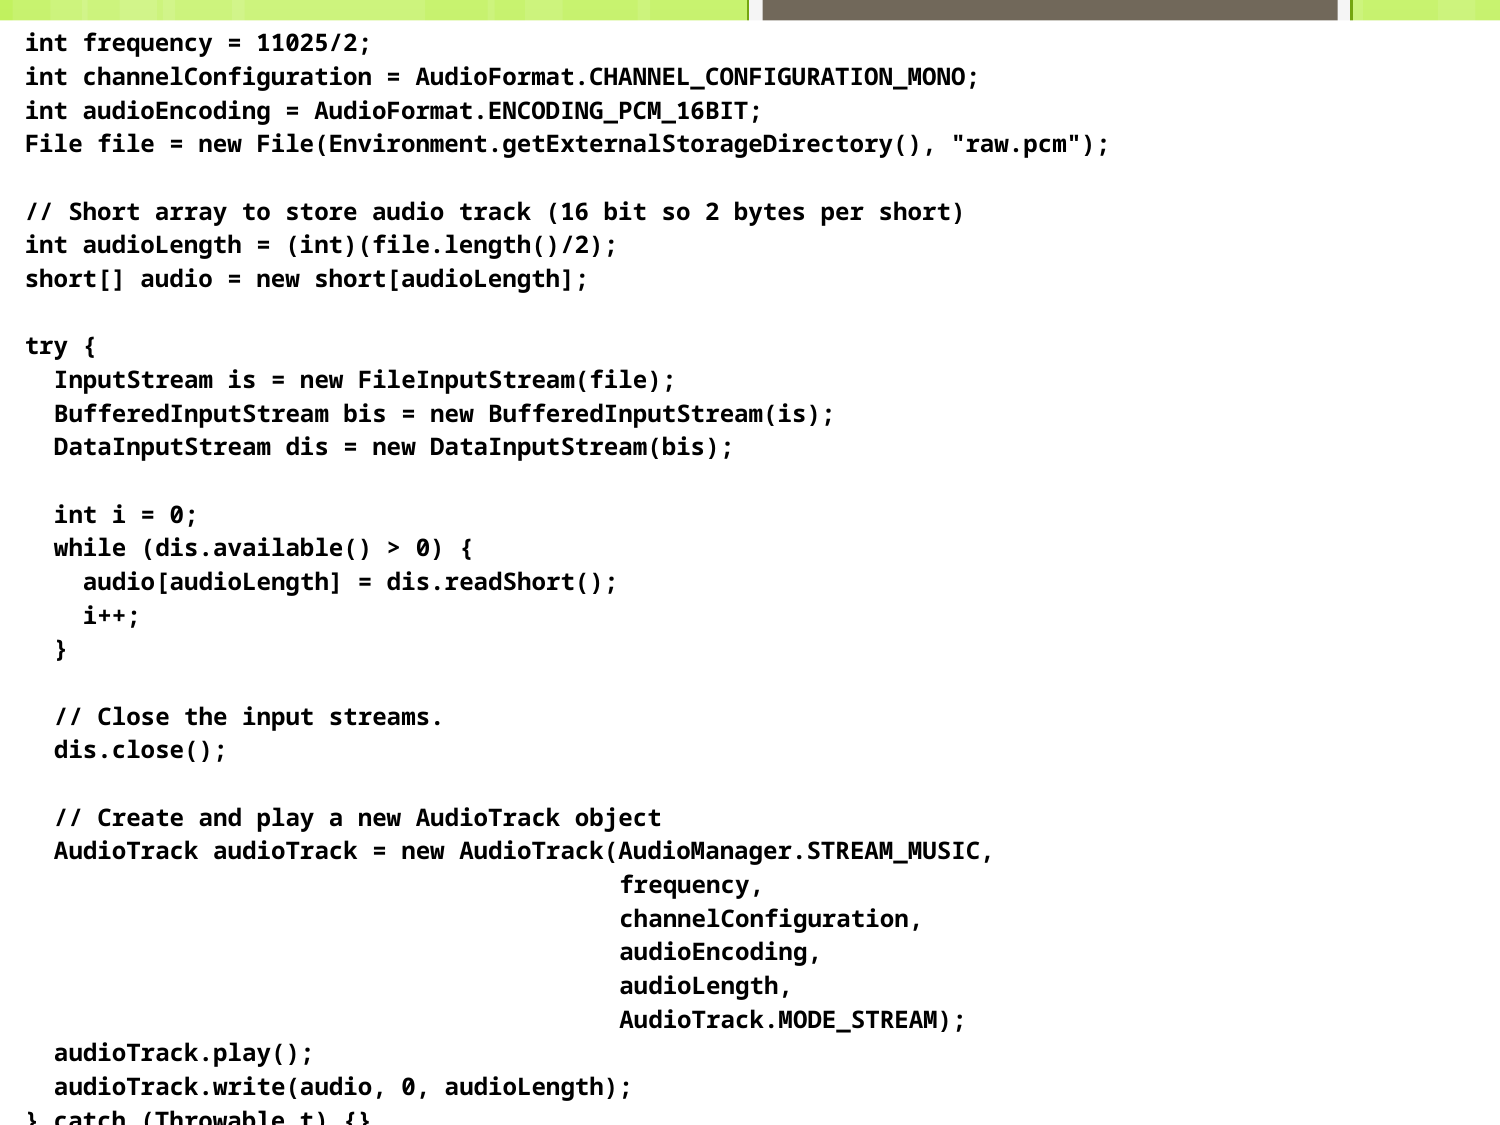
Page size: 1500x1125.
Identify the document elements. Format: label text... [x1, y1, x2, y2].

list int frequency = 11025/2; int channelConfiguration = AudioFormat.CHANNEL_CONFIGURATION_MONO; int audioEncoding = AudioFormat.ENCODING_PCM_16BIT; File file = new File(Environment.getExternalStorageDirectory(), "raw.pcm"); // Short array to store audio track (16 bit so 2 bytes per short) int audioLength = (int)(file.length()/2); short[] audio = new short[audioLength]; try { InputStream is = new FileInputStream(file); BufferedInputStream bis = new BufferedInputStream(is); DataInputStream dis = new DataInputStream(bis); int i = 0; while (dis.available() > 0) { audio[audioLength] = dis.readShort(); i++; } // Close the input streams. dis.close(); // Create and play a new AudioTrack object AudioTrack audioTrack = new AudioTrack(AudioManager.STREAM_MUSIC, frequency, channelConfiguration, audioEncoding, audioLength, AudioTrack.MODE_STREAM); audioTrack.play(); audioTrack.write(audio, 0, audioLength); } catch (Throwable t) {} [0, 20, 1500, 1125]
